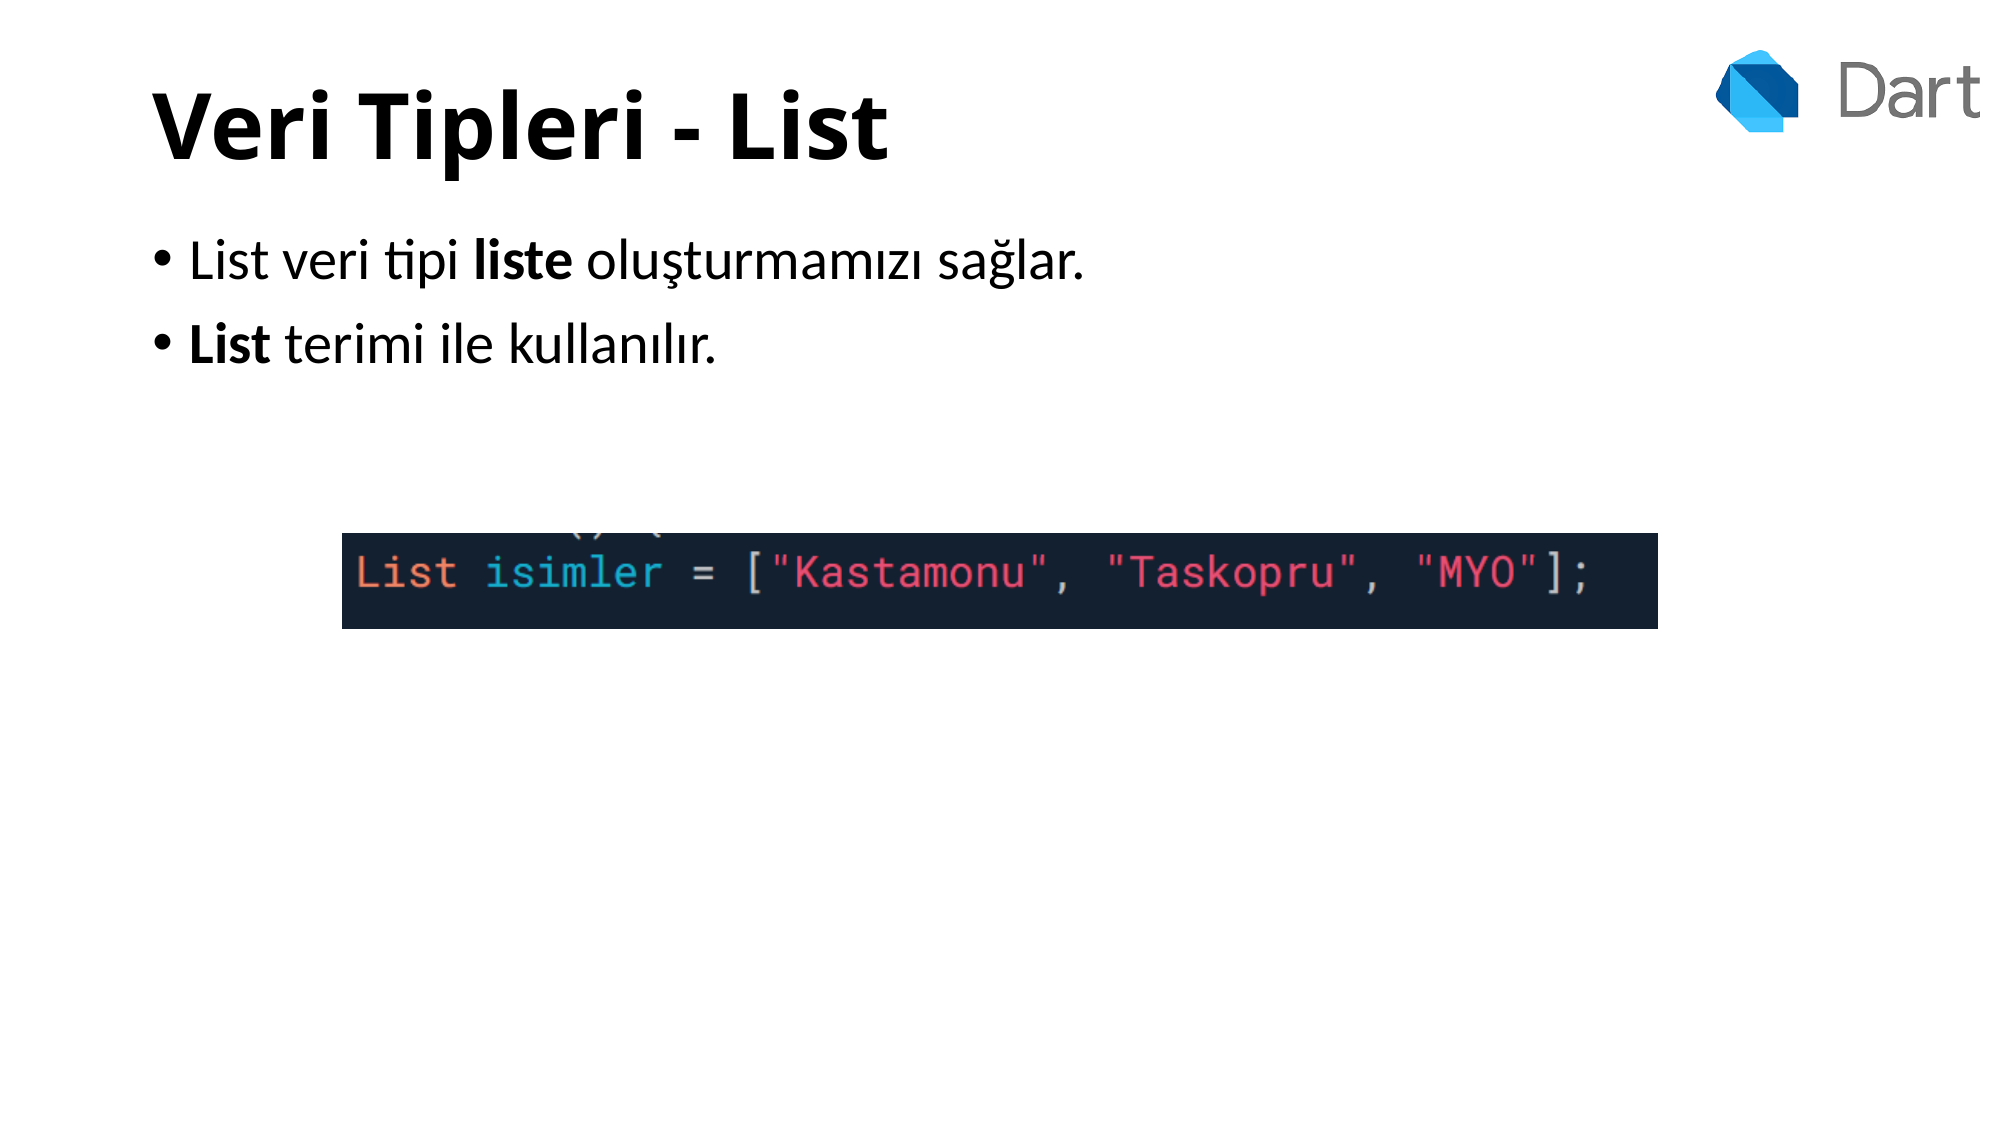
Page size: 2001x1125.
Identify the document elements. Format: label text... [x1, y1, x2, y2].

list List veri tipi liste oluşturmamızı sağlar. List terimi ile kullanılır. [137, 222, 1863, 1014]
picture [342, 532, 1658, 629]
title Veri Tipleri - List [137, 59, 1863, 199]
picture [1709, 13, 1986, 169]
